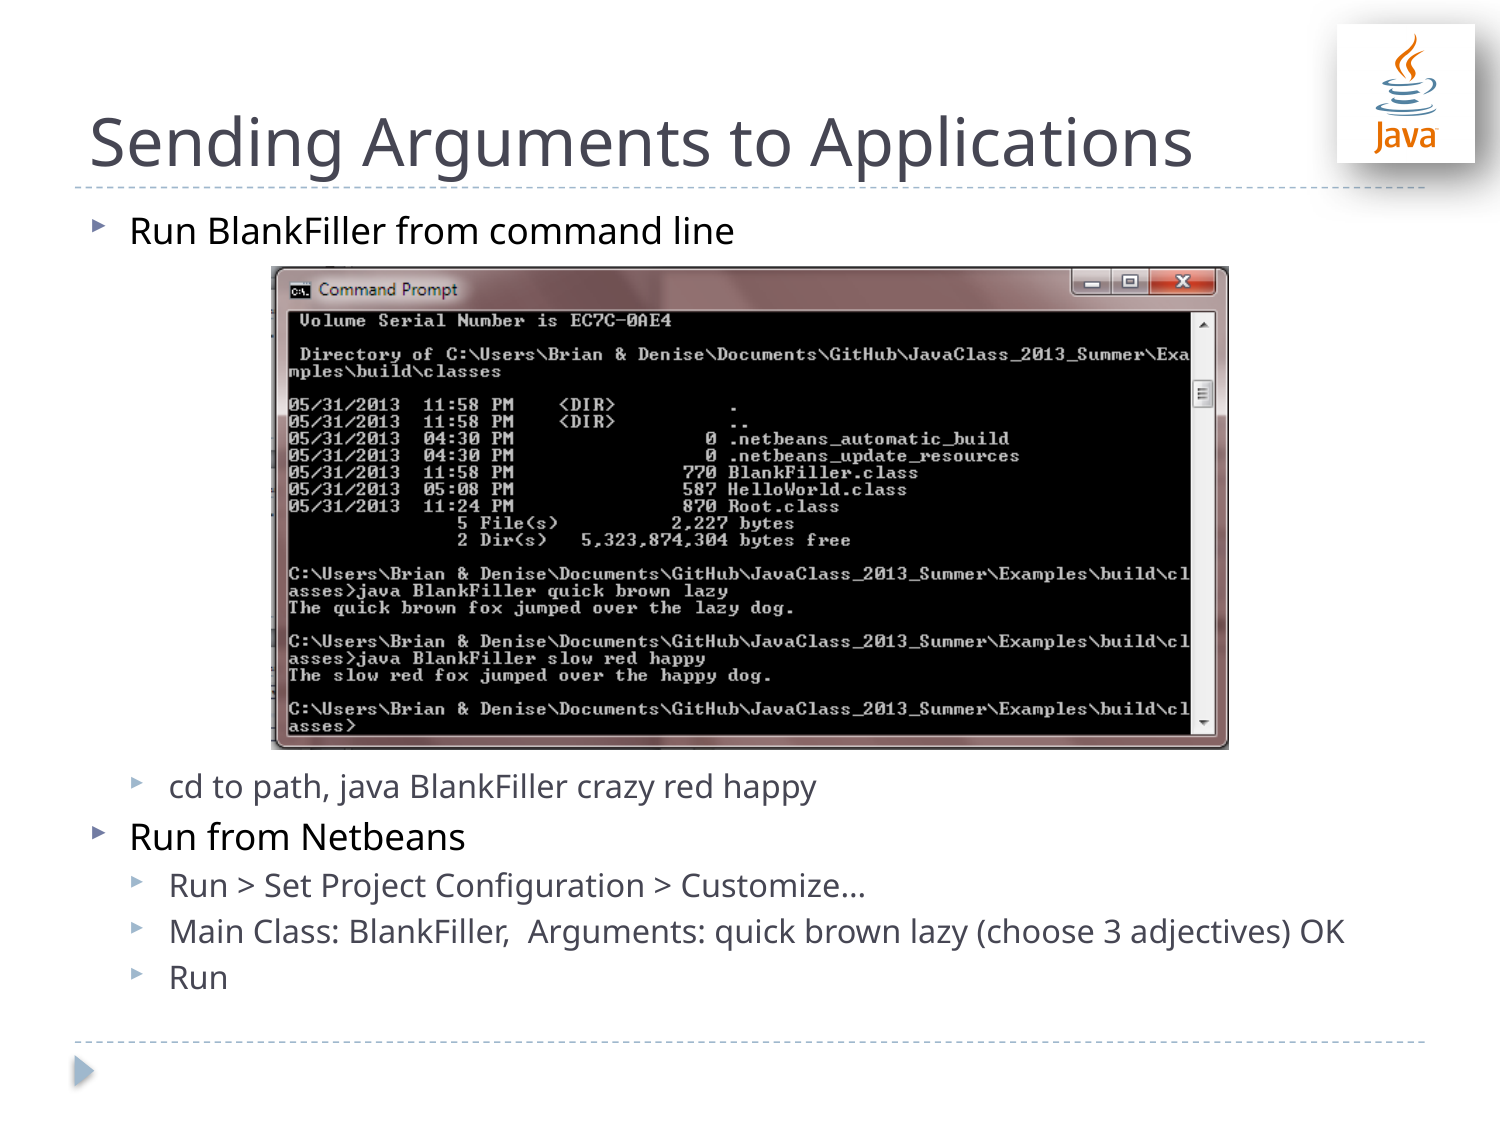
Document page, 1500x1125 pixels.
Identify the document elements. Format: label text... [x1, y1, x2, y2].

title Sending Arguments to Applications [75, 24, 1313, 188]
picture [271, 265, 1229, 751]
picture [1337, 24, 1475, 163]
text_box Run BlankFiller from command line cd to path, java BlankFiller crazy red happy Run from Netbeans Run > Set Project Configuration > Customize… Main Class: BlankFiller, Arguments: quick brown lazy (choose 3 adjectives) OK Run [74, 199, 1425, 1010]
